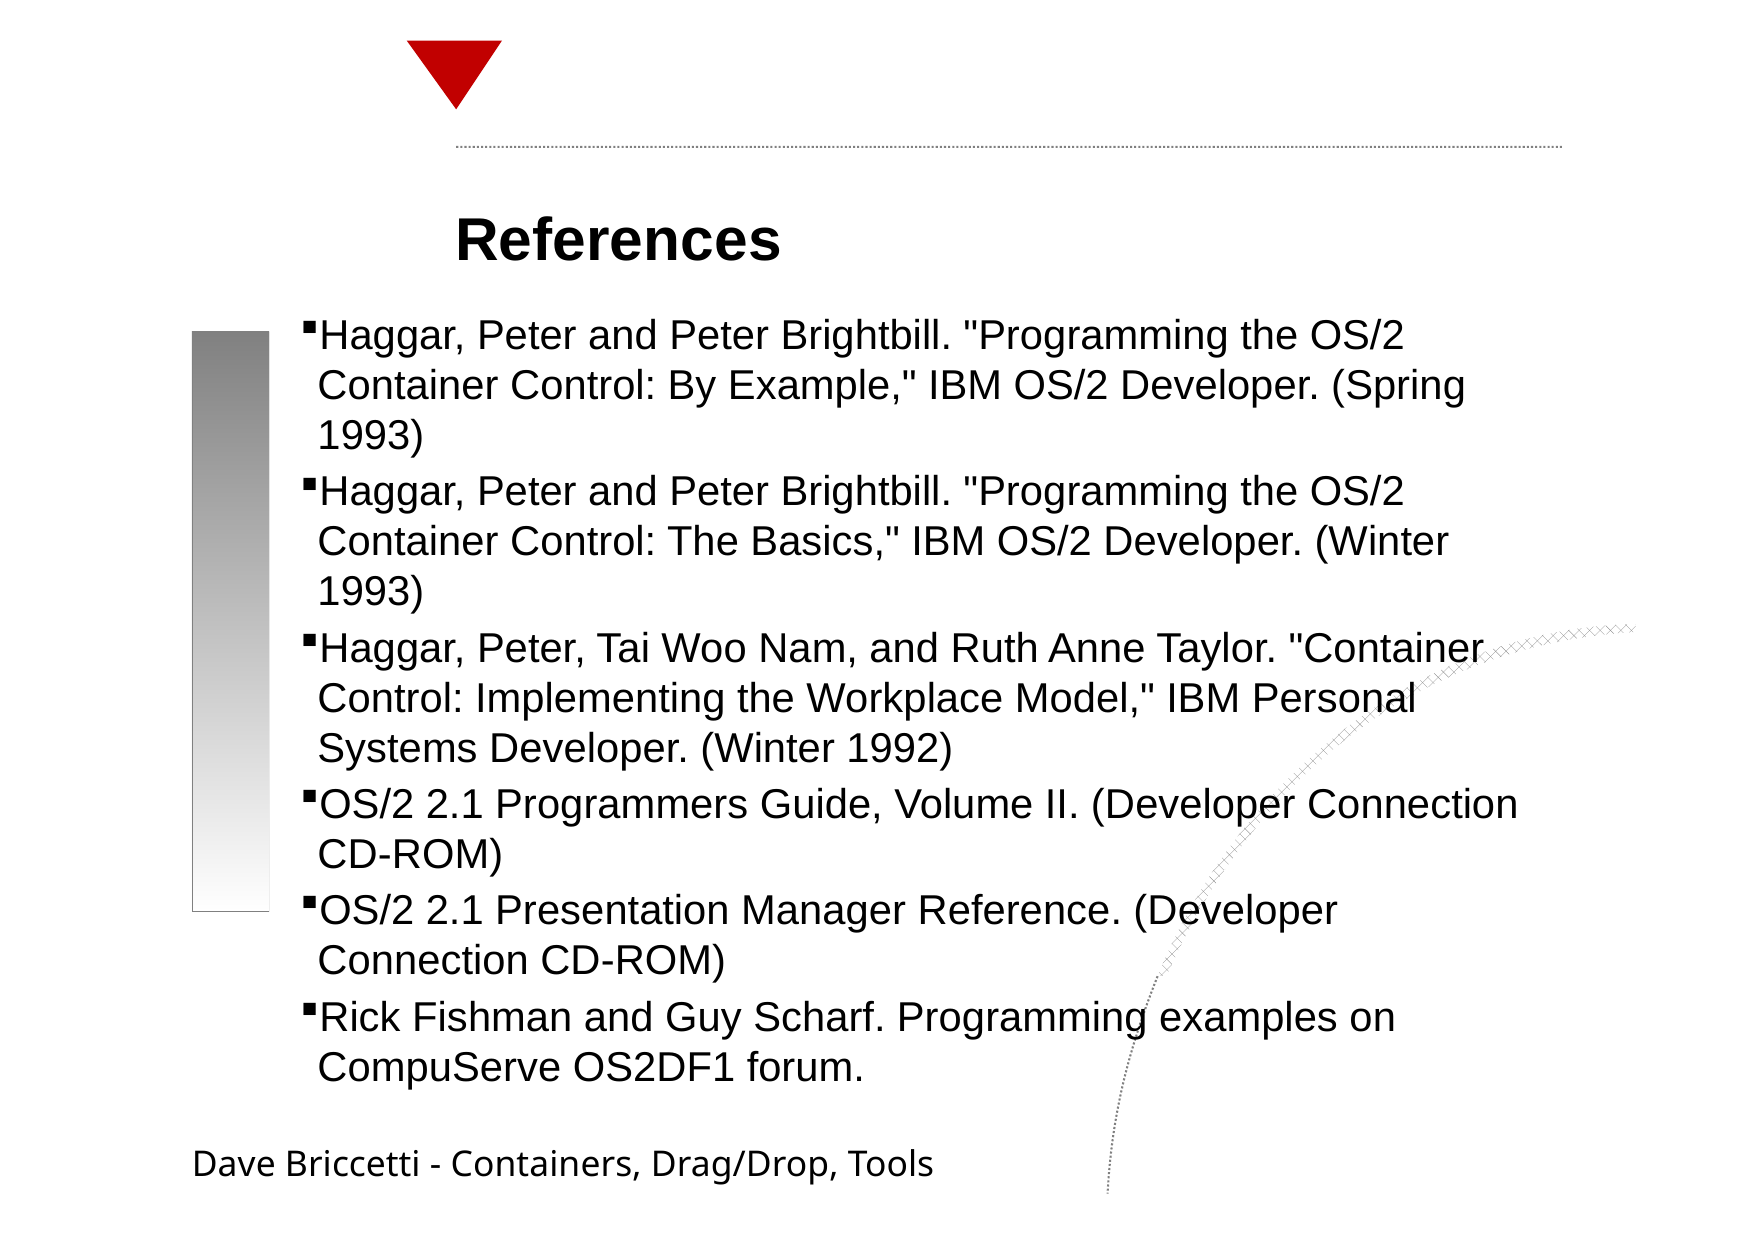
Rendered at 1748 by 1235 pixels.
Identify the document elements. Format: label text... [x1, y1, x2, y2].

text_box References [455, 200, 1568, 273]
text_box Dave Briccetti - Containers, Drag/Drop, Tools [191, 1141, 1505, 1184]
text_box [191, 331, 270, 912]
text_box [1112, 1090, 1132, 1141]
text_box Haggar, Peter and Peter Brightbill. "Programming the OS/2 Container Control: By Example," IBM OS/2 Developer. (Spring 1993) Haggar, Peter and Peter Brightbill. "Programming the OS/2 Container Control: The Basics," IBM OS/2 Developer. (Winter 1993) Haggar, Peter, Tai Woo Nam, and Ruth Anne Taylor. "Container Control: Implementing the Workplace Model," IBM Personal Systems Developer. (Winter 1992) OS/2 2.1 Programmers Guide, Volume II. (Developer Connection CD-ROM) OS/2 2.1 Presentation Manager Reference. (Developer Connection CD-ROM) Rick Fishman and Guy Scharf. Programming examples on CompuServe OS2DF1 forum. [300, 307, 1561, 1090]
text_box [1561, 624, 1636, 642]
text_box [406, 40, 503, 110]
